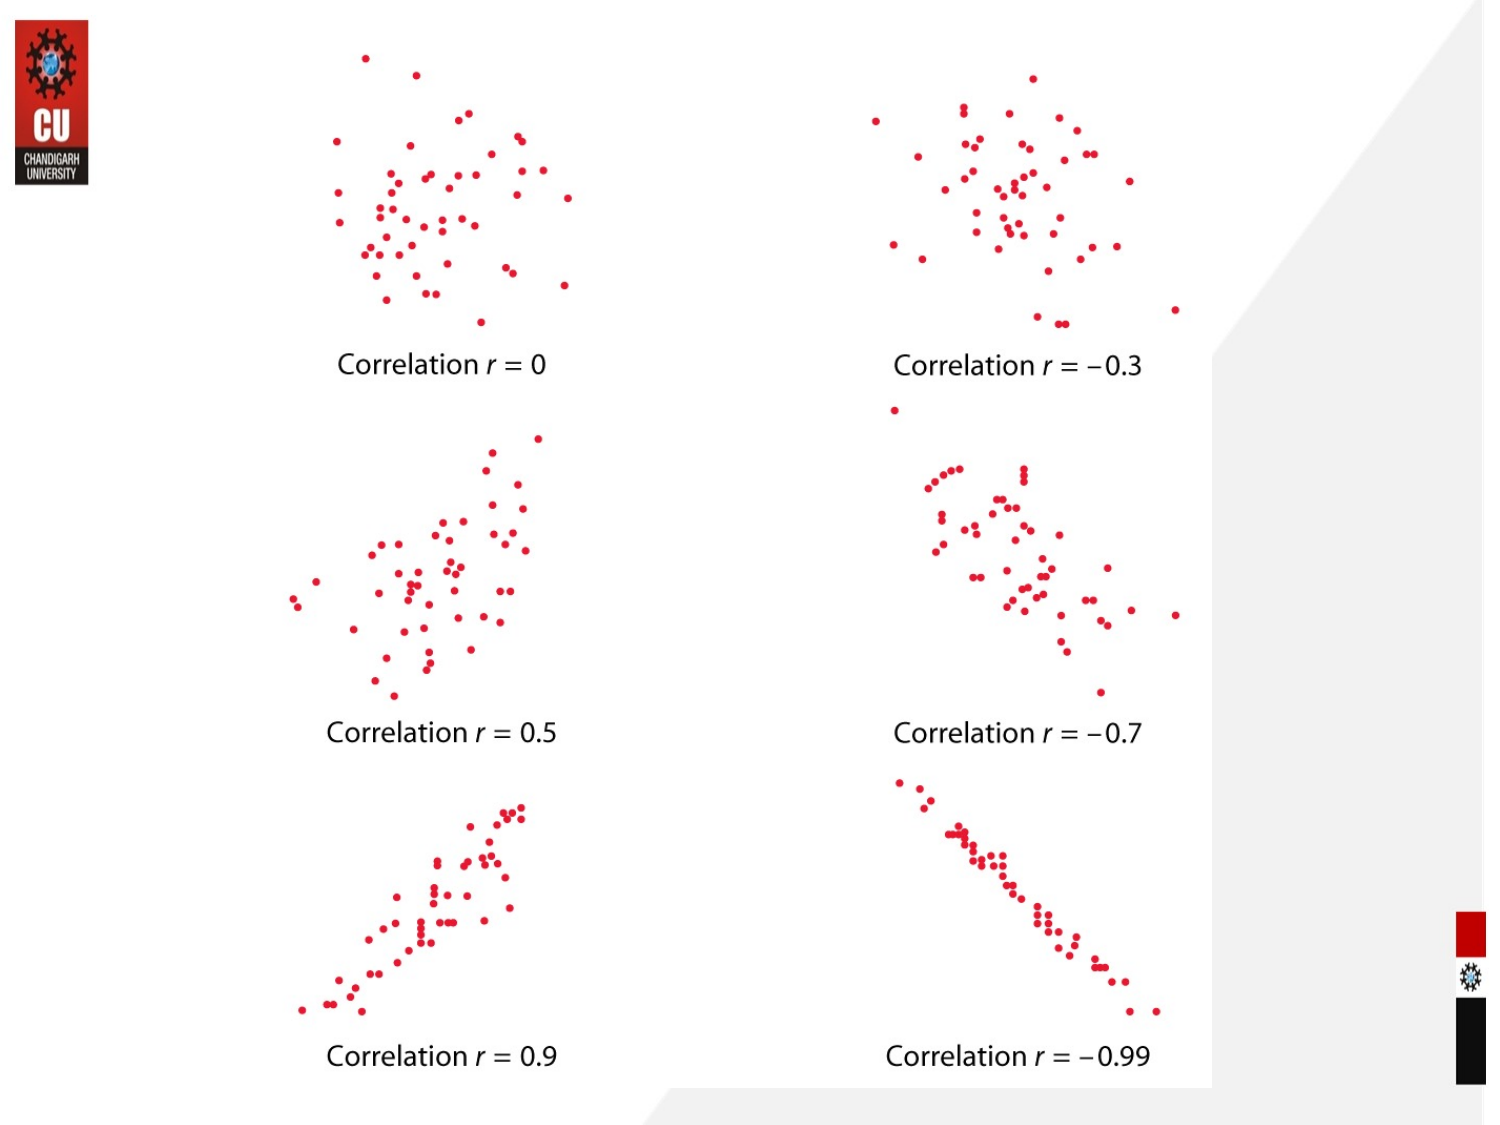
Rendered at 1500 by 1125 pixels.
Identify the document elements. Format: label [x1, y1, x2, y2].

picture [0, 0, 1500, 1125]
list [249, 37, 1212, 1088]
